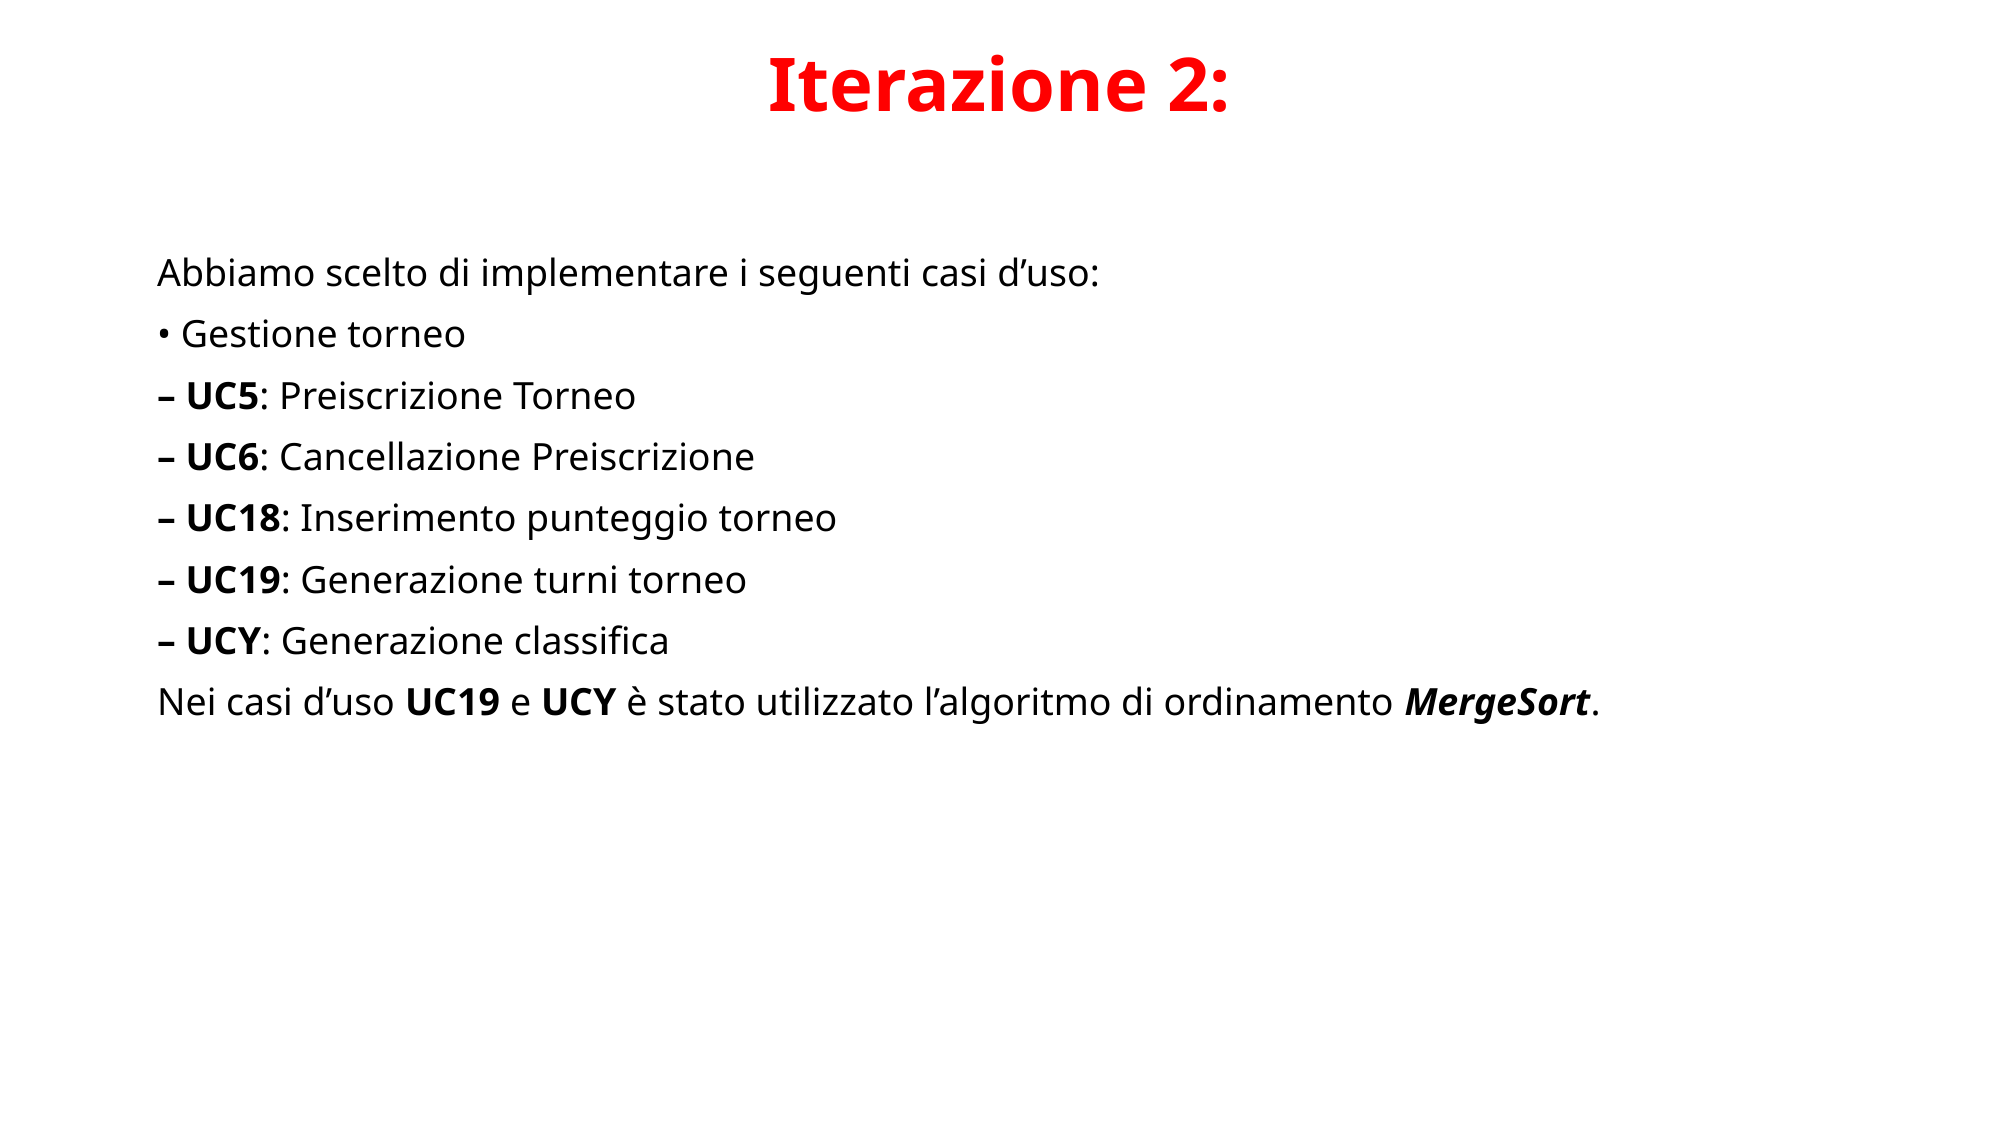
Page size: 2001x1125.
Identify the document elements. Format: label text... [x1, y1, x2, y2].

list Abbiamo scelto di implementare i seguenti casi d’uso: • Gestione torneo – UC5: Preiscrizione Torneo – UC6: Cancellazione Preiscrizione – UC18: Inserimento punteggio torneo – UC19: Generazione turni torneo – UCY: Generazione classifica Nei casi d’uso UC19 e UCY è stato utilizzato l’algoritmo di ordinamento MergeSort. [142, 246, 1867, 961]
title Iterazione 2: [137, 39, 1863, 135]
